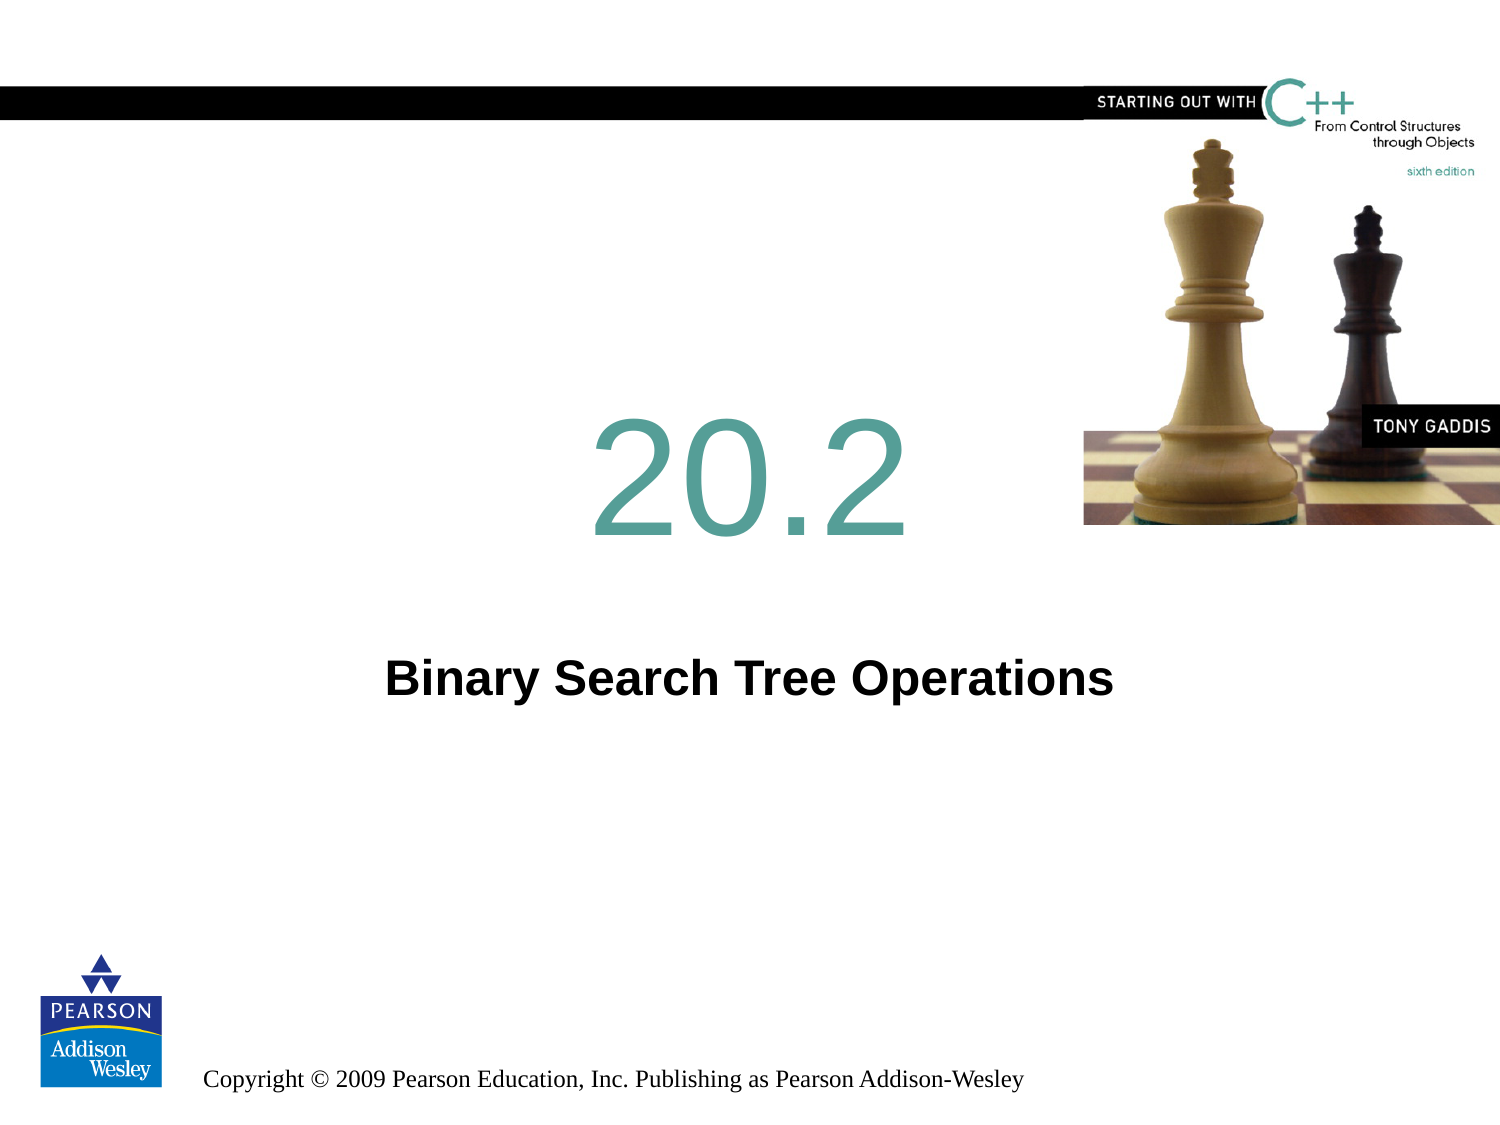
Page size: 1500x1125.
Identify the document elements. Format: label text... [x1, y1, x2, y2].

subtitle Binary Search Tree Operations [225, 637, 1275, 925]
picture [37, 949, 164, 1089]
title 20.2 [112, 375, 1388, 563]
